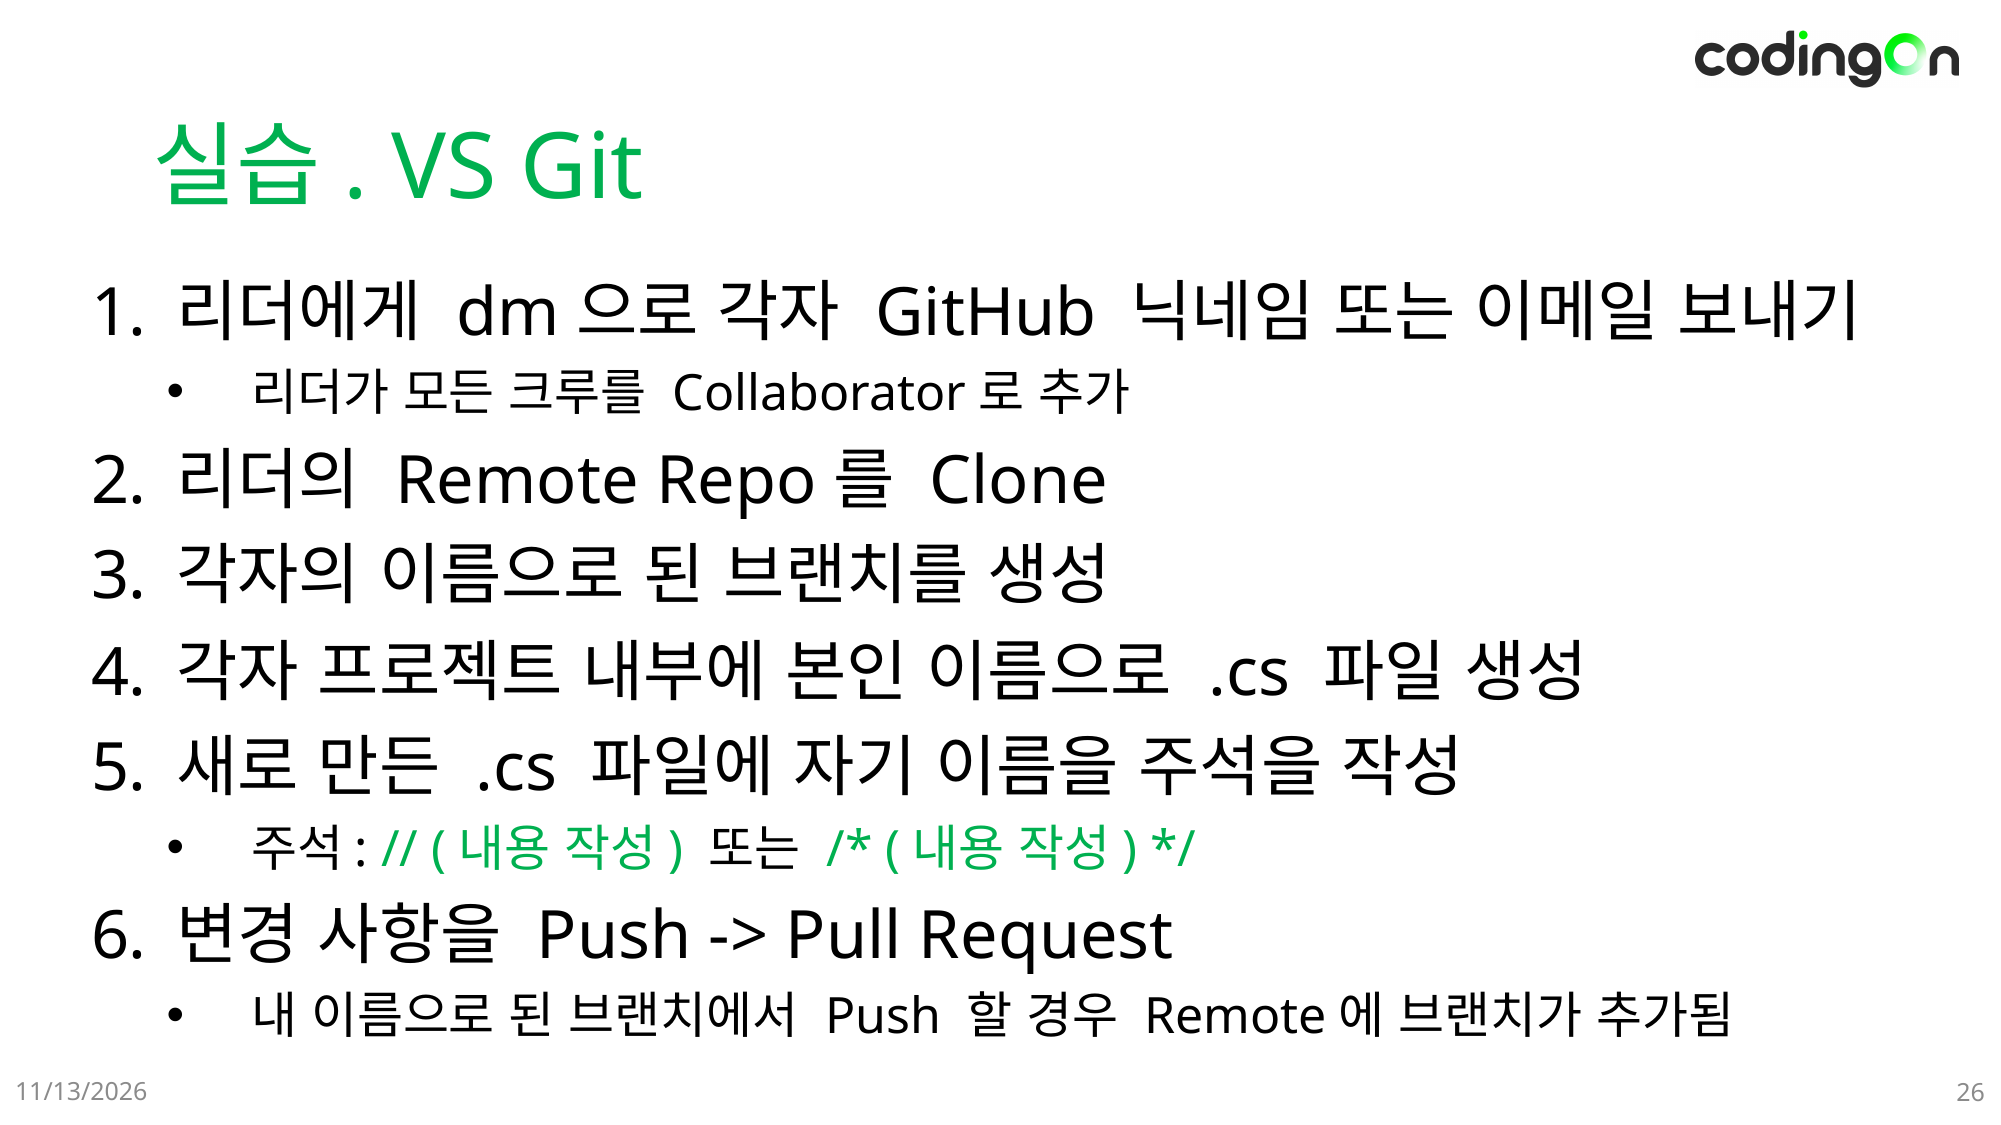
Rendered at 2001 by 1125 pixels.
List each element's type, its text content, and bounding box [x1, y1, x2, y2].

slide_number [0, 1062, 450, 1123]
slide_number 26 [1550, 1063, 2000, 1124]
text_box 리더에게 dm으로 각자 GitHub 닉네임 또는 이메일 보내기 리더가 모든 크루를 Collaborator로 추가 리더의 Remote Repo를 Clone 각자의 이름으로 된 브랜치를 생성 각자 프로젝트 내부에 본인 이름으로 .cs 파일 생성 새로 만든 .cs 파일에 자기 이름을 주석을 작성 주석: // (내용 작성) 또는 /* (내용 작성) */ 변경 사항을 Push -> Pull Request 내 이름으로 된 브랜치에서 Push 할 경우 Remote에 브랜치가 추가됨 [76, 245, 1878, 1052]
picture [1695, 30, 1959, 88]
title 실습. VS Git [137, 59, 1863, 245]
